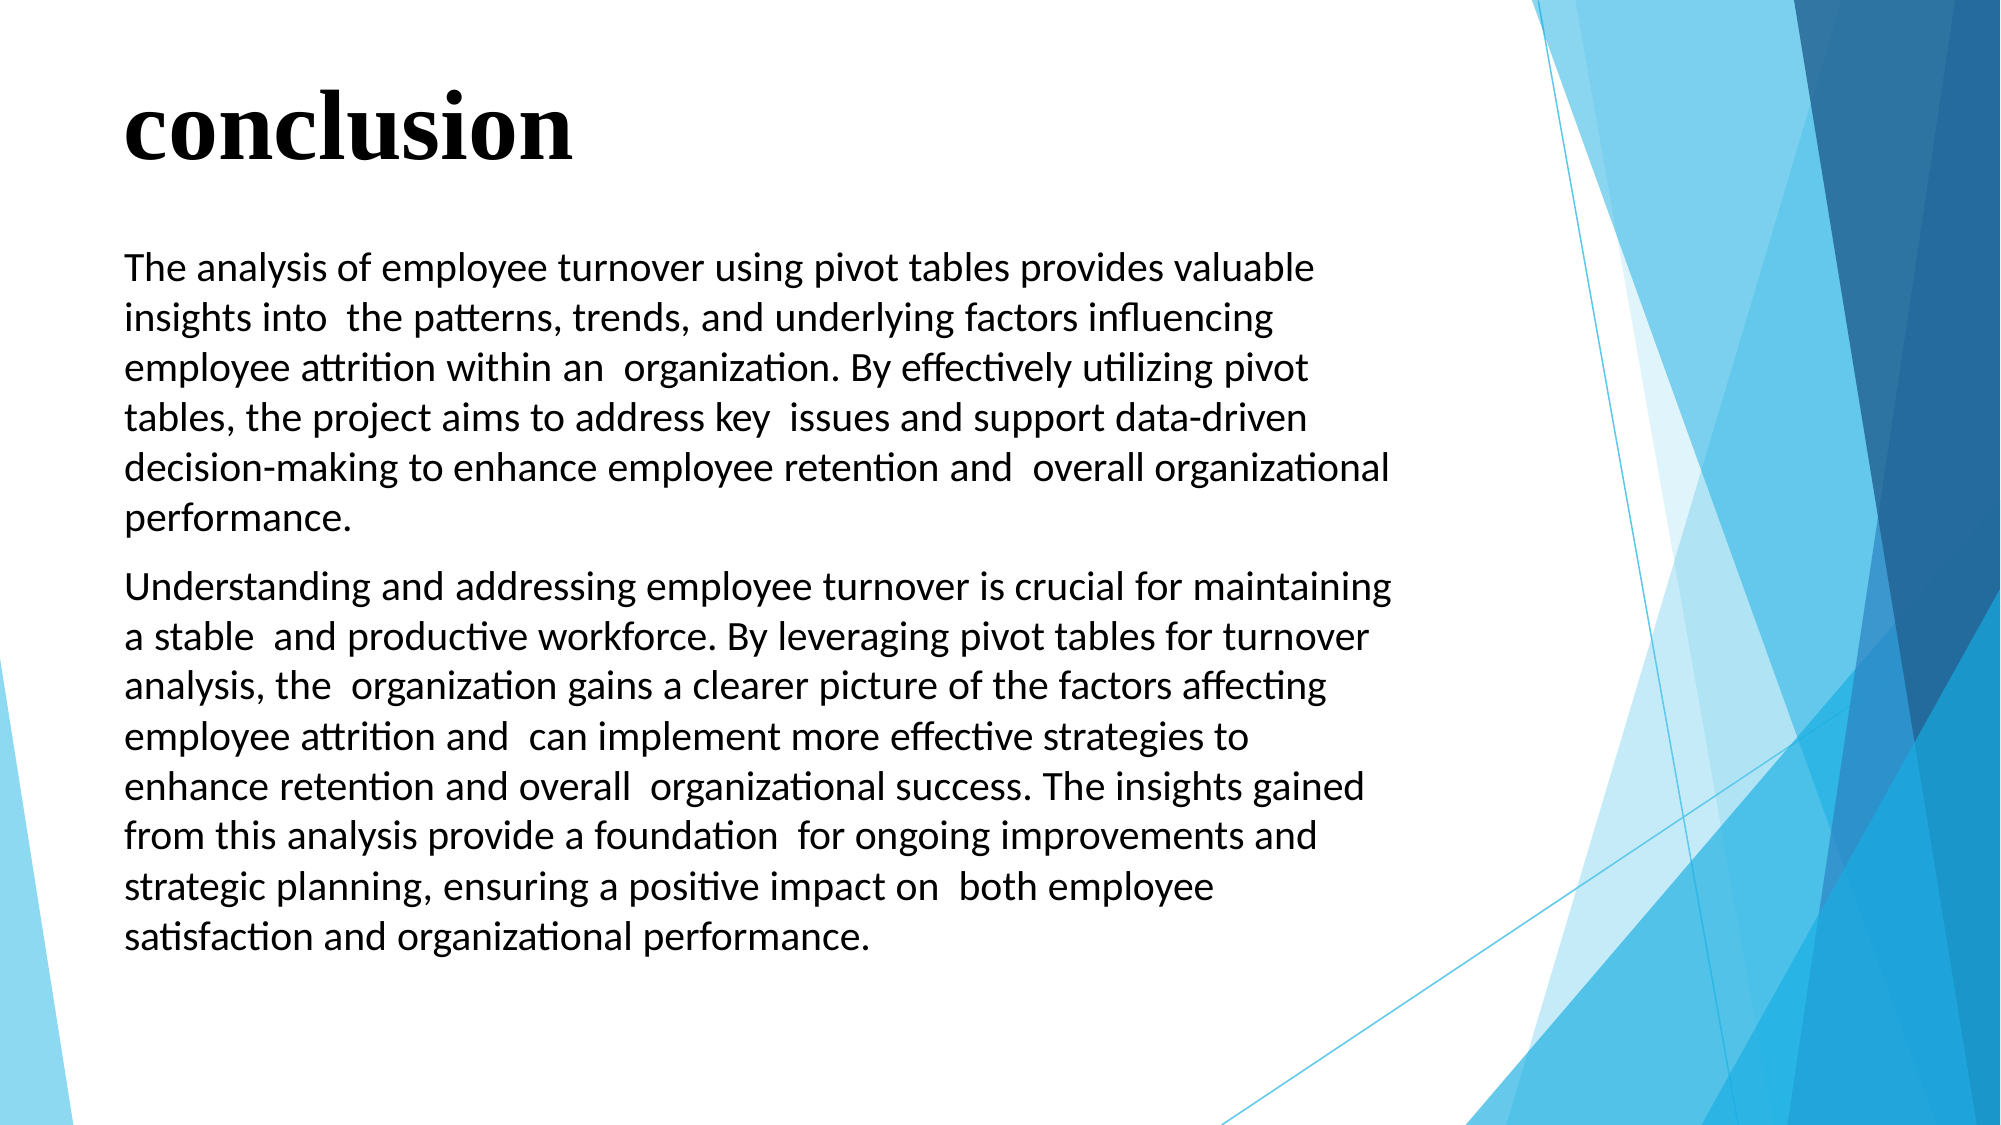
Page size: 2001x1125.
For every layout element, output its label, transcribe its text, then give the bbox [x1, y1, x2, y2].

title conclusion [121, 57, 577, 248]
text_box The analysis of employee turnover using pivot tables provides valuable insights into the patterns, trends, and underlying factors influencing employee attrition within an organization. By effectively utilizing pivot tables, the project aims to address key issues and support data-driven decision-making to enhance employee retention and overall organizational performance. Understanding and addressing employee turnover is crucial for maintaining a stable and productive workforce. By leveraging pivot tables for turnover analysis, the organization gains a clearer picture of the factors affecting employee attrition and can implement more effective strategies to enhance retention and overall organizational success. The insights gained from this analysis provide a foundation for ongoing improvements and strategic planning, ensuring a positive impact on both employee satisfaction and organizational performance. [122, 237, 1411, 959]
